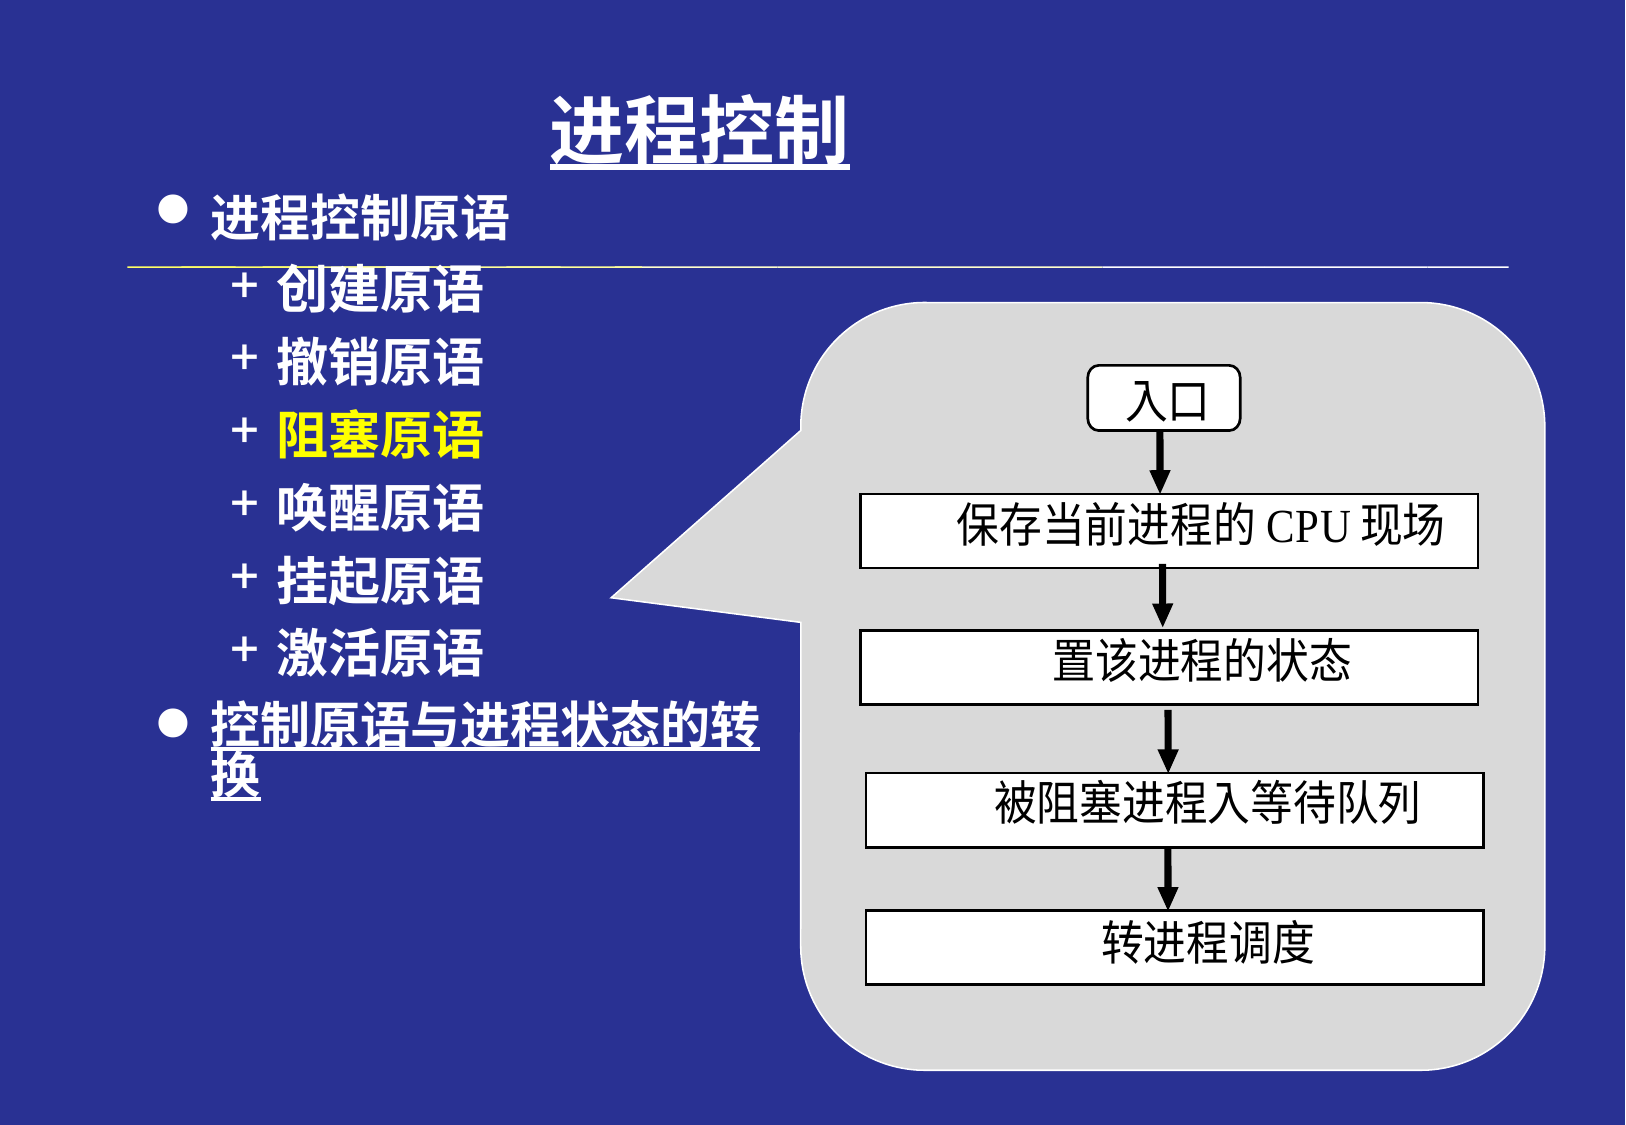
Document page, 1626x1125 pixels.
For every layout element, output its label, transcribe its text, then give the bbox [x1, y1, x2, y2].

list 进程控制原语 创建原语 撤销原语 阻塞原语 唤醒原语 挂起原语 激活原语 控制原语与进程状态的转换 [139, 178, 818, 832]
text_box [800, 278, 1625, 1125]
text_box [450, 249, 725, 325]
title 进程控制 [9, 44, 1391, 232]
